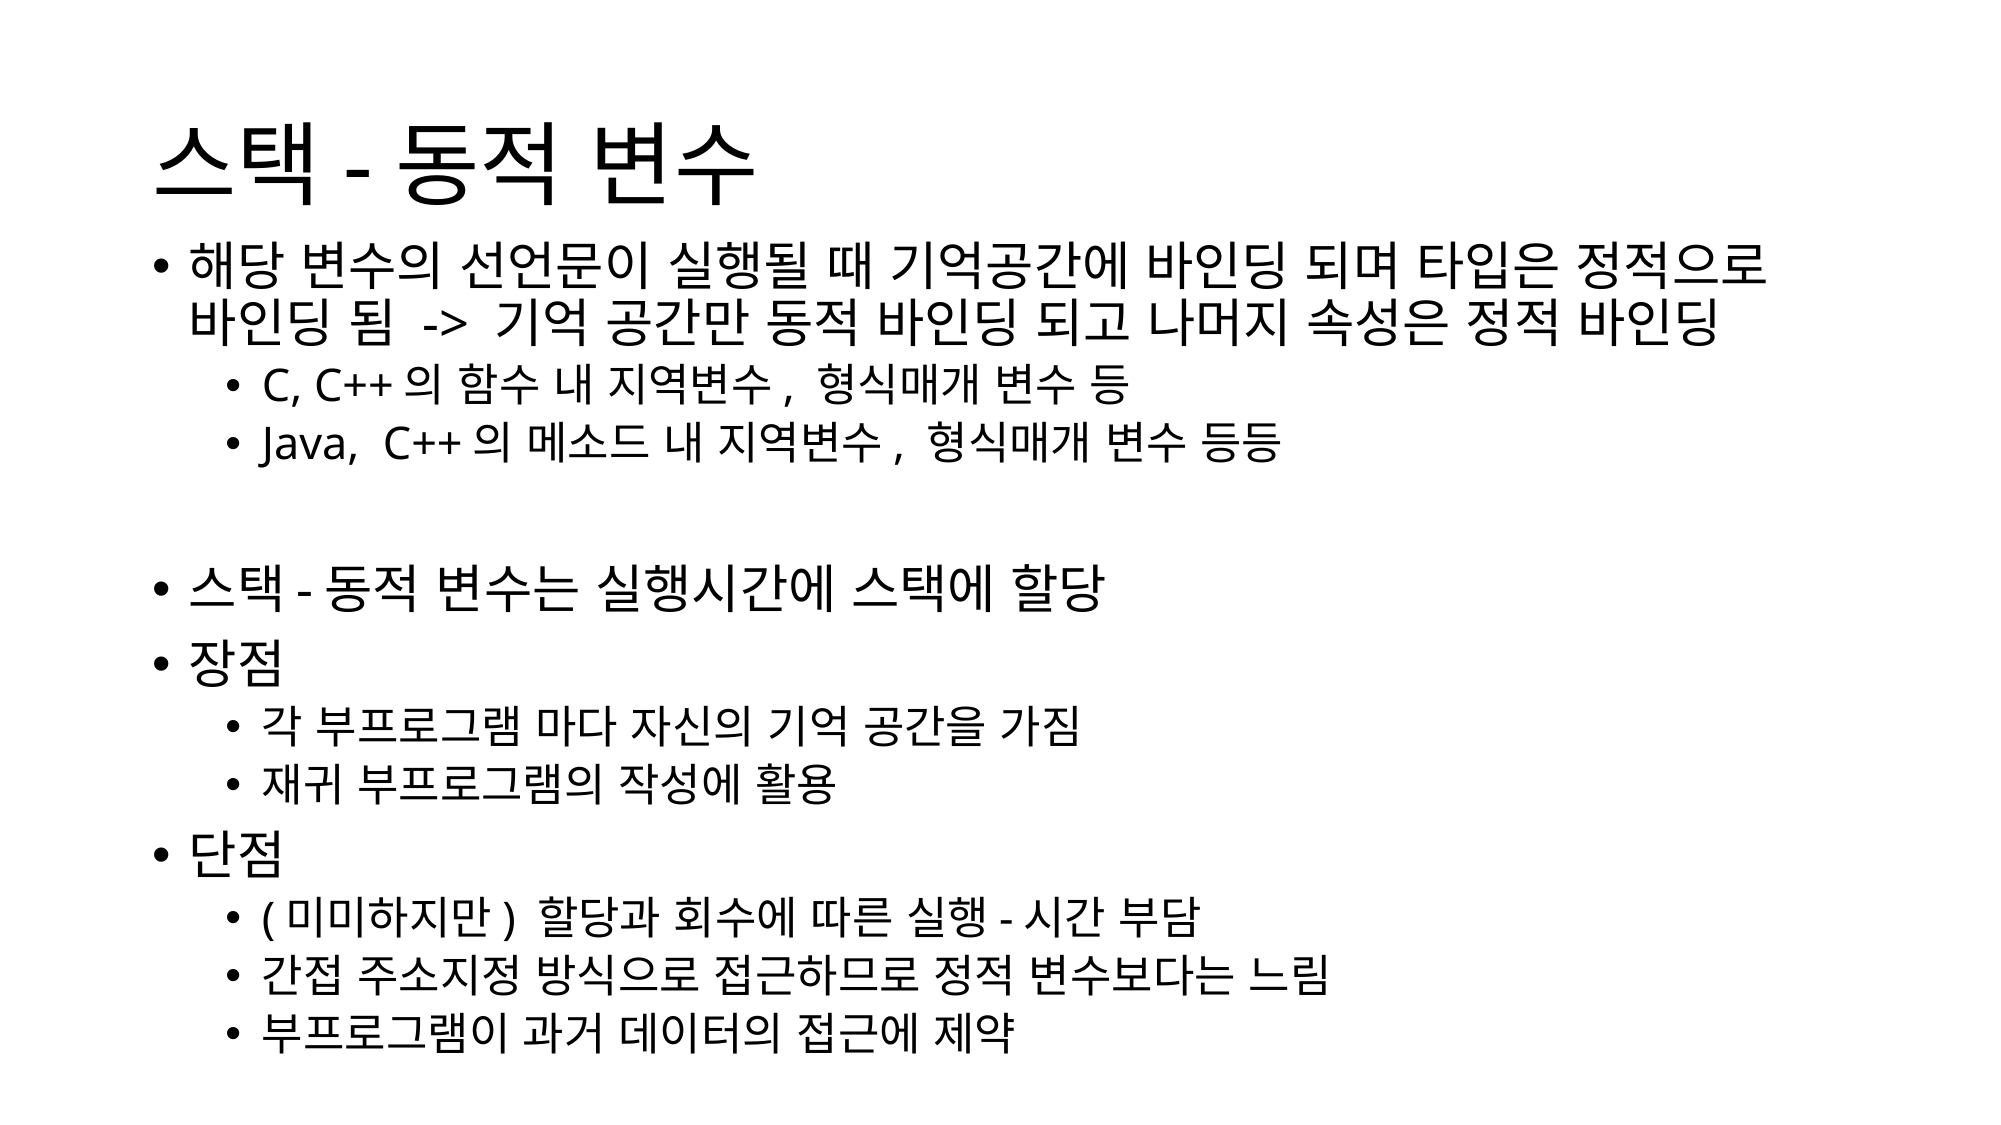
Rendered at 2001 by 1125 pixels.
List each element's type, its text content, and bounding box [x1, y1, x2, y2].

list 해당 변수의 선언문이 실행될 때 기억공간에 바인딩 되며 타입은 정적으로 바인딩 됨 -> 기억 공간만 동적 바인딩 되고 나머지 속성은 정적 바인딩 C, C++의 함수 내 지역변수, 형식매개 변수 등 Java, C++의 메소드 내 지역변수, 형식매개 변수 등등 스택-동적 변수는 실행시간에 스택에 할당 장점 각 부프로그램 마다 자신의 기억 공간을 가짐 재귀 부프로그램의 작성에 활용 단점 (미미하지만) 할당과 회수에 따른 실행-시간 부담 간접 주소지정 방식으로 접근하므로 정적 변수보다는 느림 부프로그램이 과거 데이터의 접근에 제약 [137, 233, 1863, 1076]
title 스택-동적 변수 [137, 59, 1863, 233]
